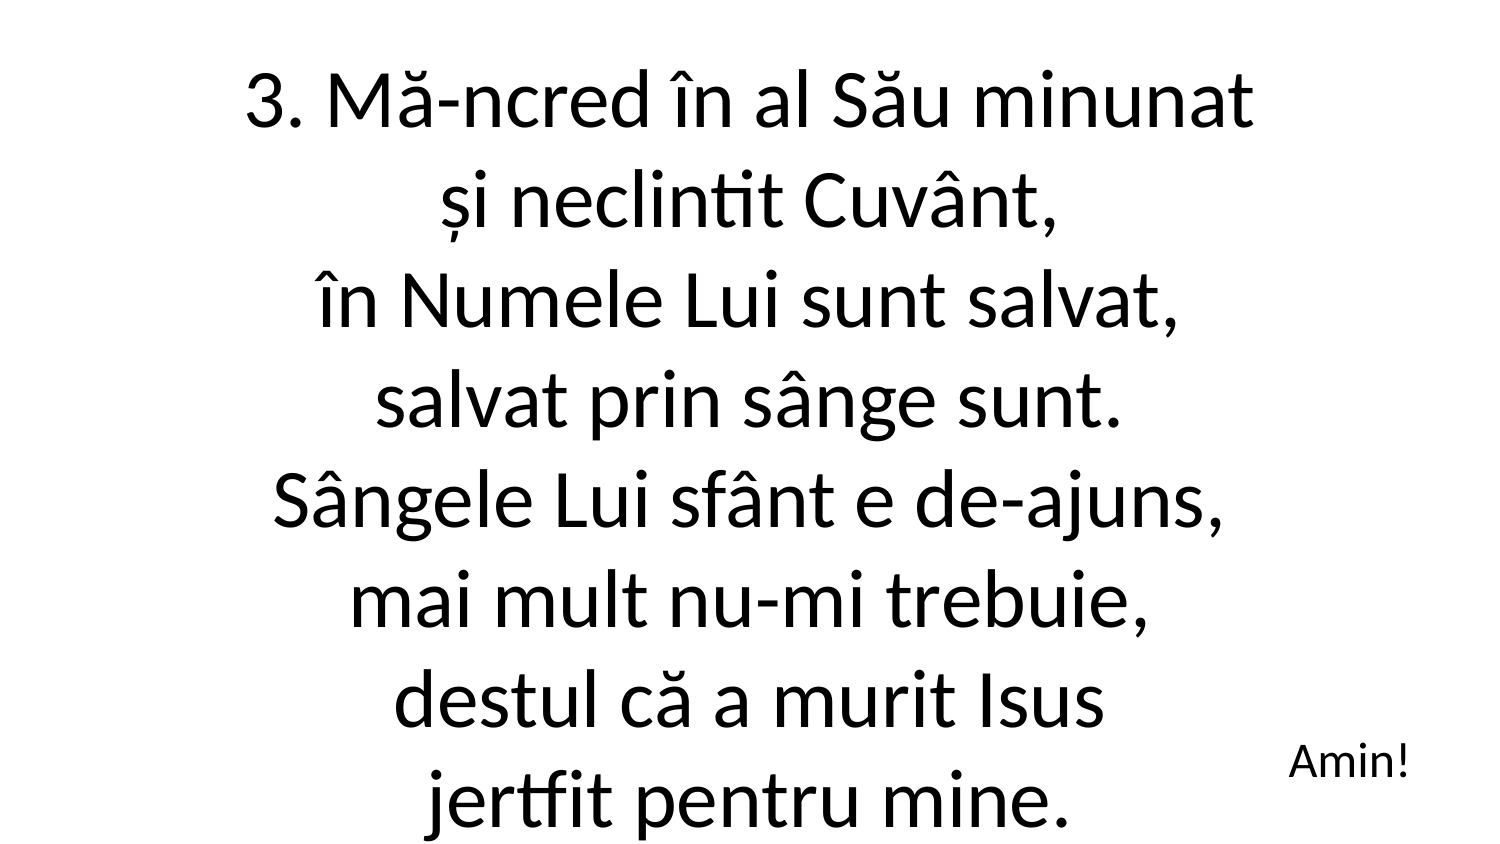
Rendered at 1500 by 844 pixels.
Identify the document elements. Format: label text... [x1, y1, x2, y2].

text_box Amin! [1273, 674, 1427, 795]
text_box 3. Mă-ncred în al Său minunat și neclintit Cuvânt, în Numele Lui sunt salvat, salvat prin sânge sunt. Sângele Lui sfânt e de-ajuns, mai mult nu-mi trebuie, destul că a murit Isus jertfit pentru mine. [228, 0, 1272, 844]
